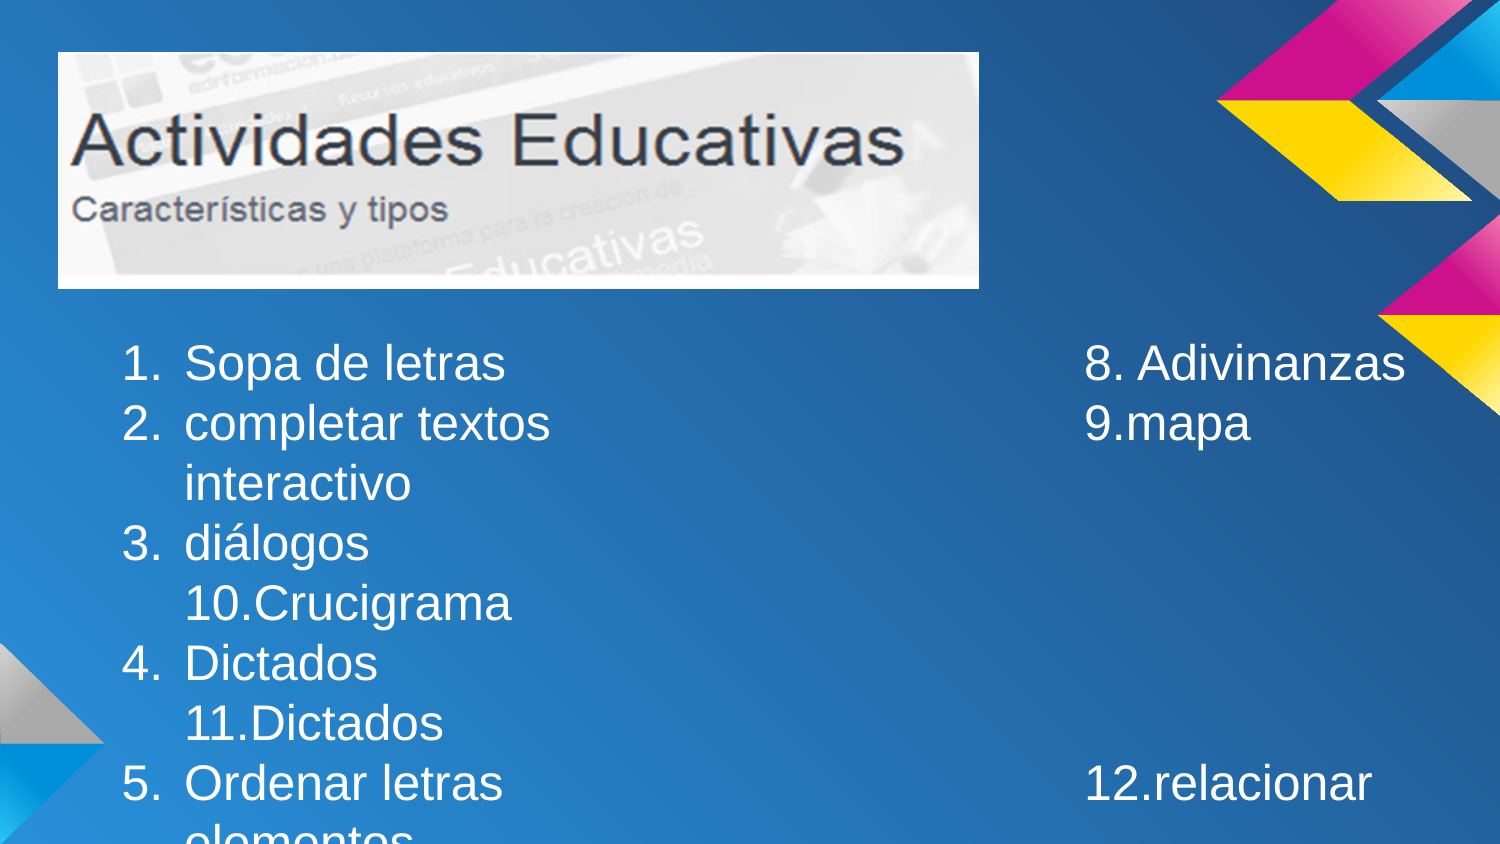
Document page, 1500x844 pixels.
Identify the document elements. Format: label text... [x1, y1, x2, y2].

picture [58, 52, 979, 290]
list Sopa de letras 8. Adivinanzas completar textos 9.mapa interactivo diálogos 10.Crucigrama Dictados 11.Dictados Ordenar letras 12.relacionar elementos Ordenar palabras Cuestionarios tipo test y preguntas [94, 315, 1424, 799]
